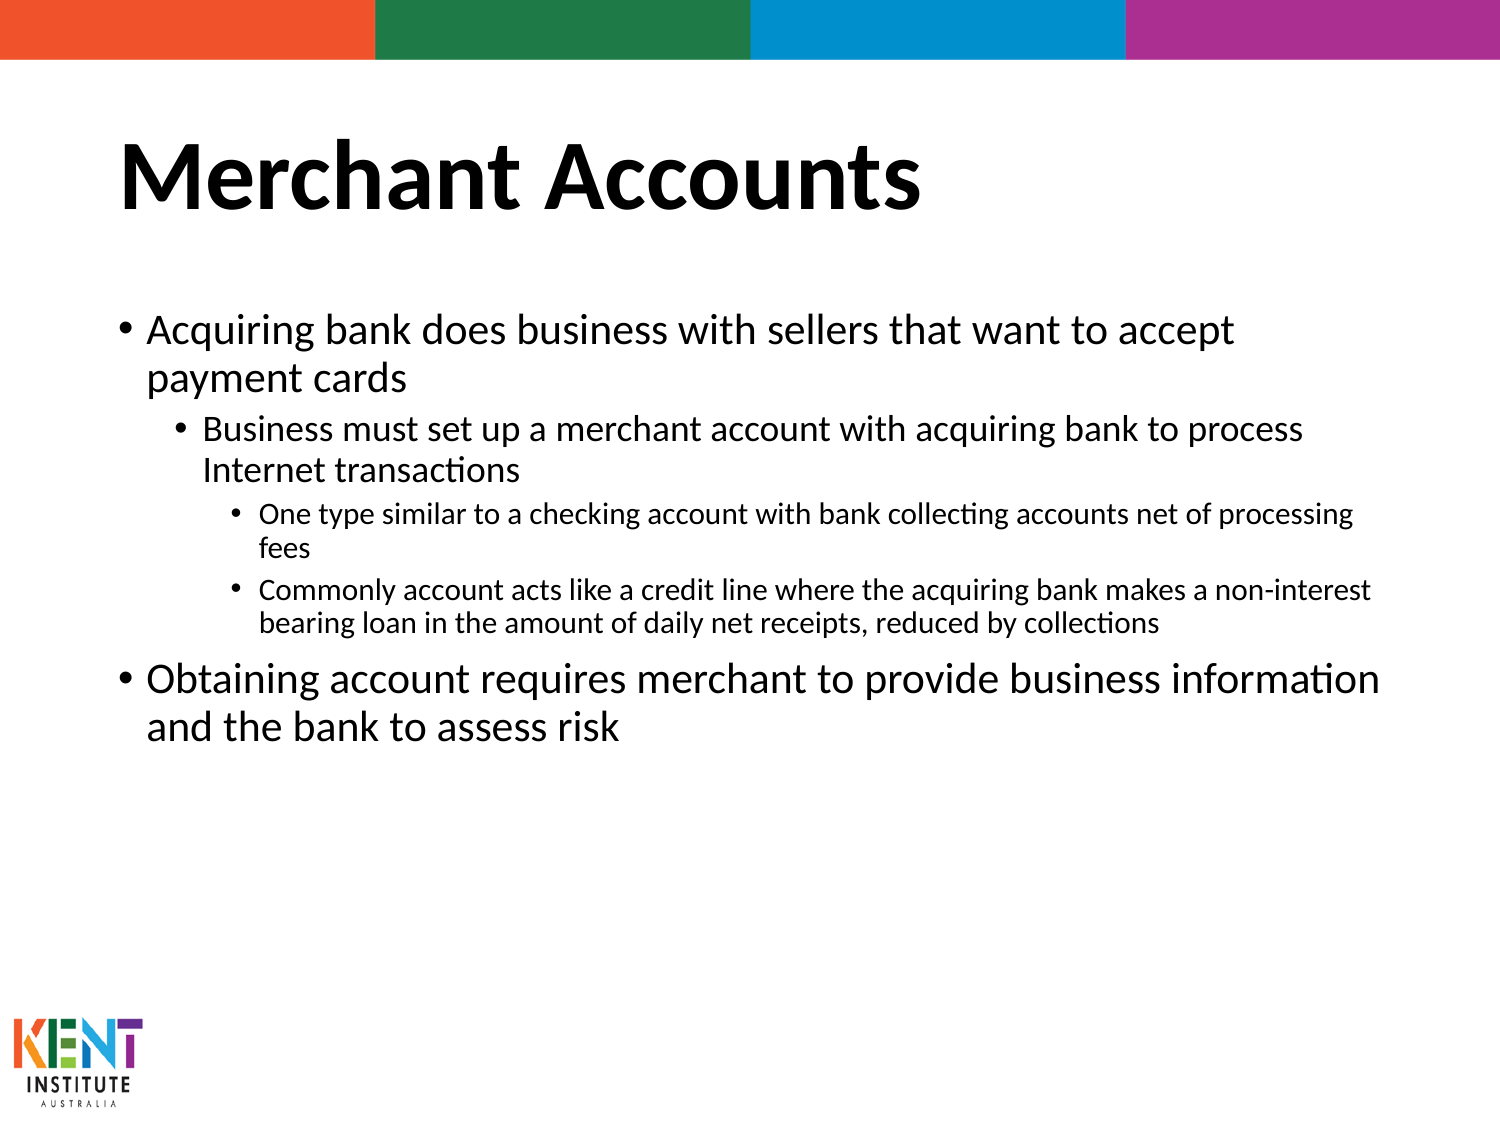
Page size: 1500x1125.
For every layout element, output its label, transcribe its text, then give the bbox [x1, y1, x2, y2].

title Merchant Accounts [103, 68, 1397, 286]
picture [0, 1000, 156, 1125]
picture [1126, 0, 1500, 60]
list Acquiring bank does business with sellers that want to accept payment cards Business must set up a merchant account with acquiring bank to process Internet transactions One type similar to a checking account with bank collecting accounts net of processing fees Commonly account acts like a credit line where the acquiring bank makes a non-interest bearing loan in the amount of daily net receipts, reduced by collections Obtaining account requires merchant to provide business information and the bank to assess risk [103, 299, 1397, 1014]
picture [0, 0, 750, 60]
